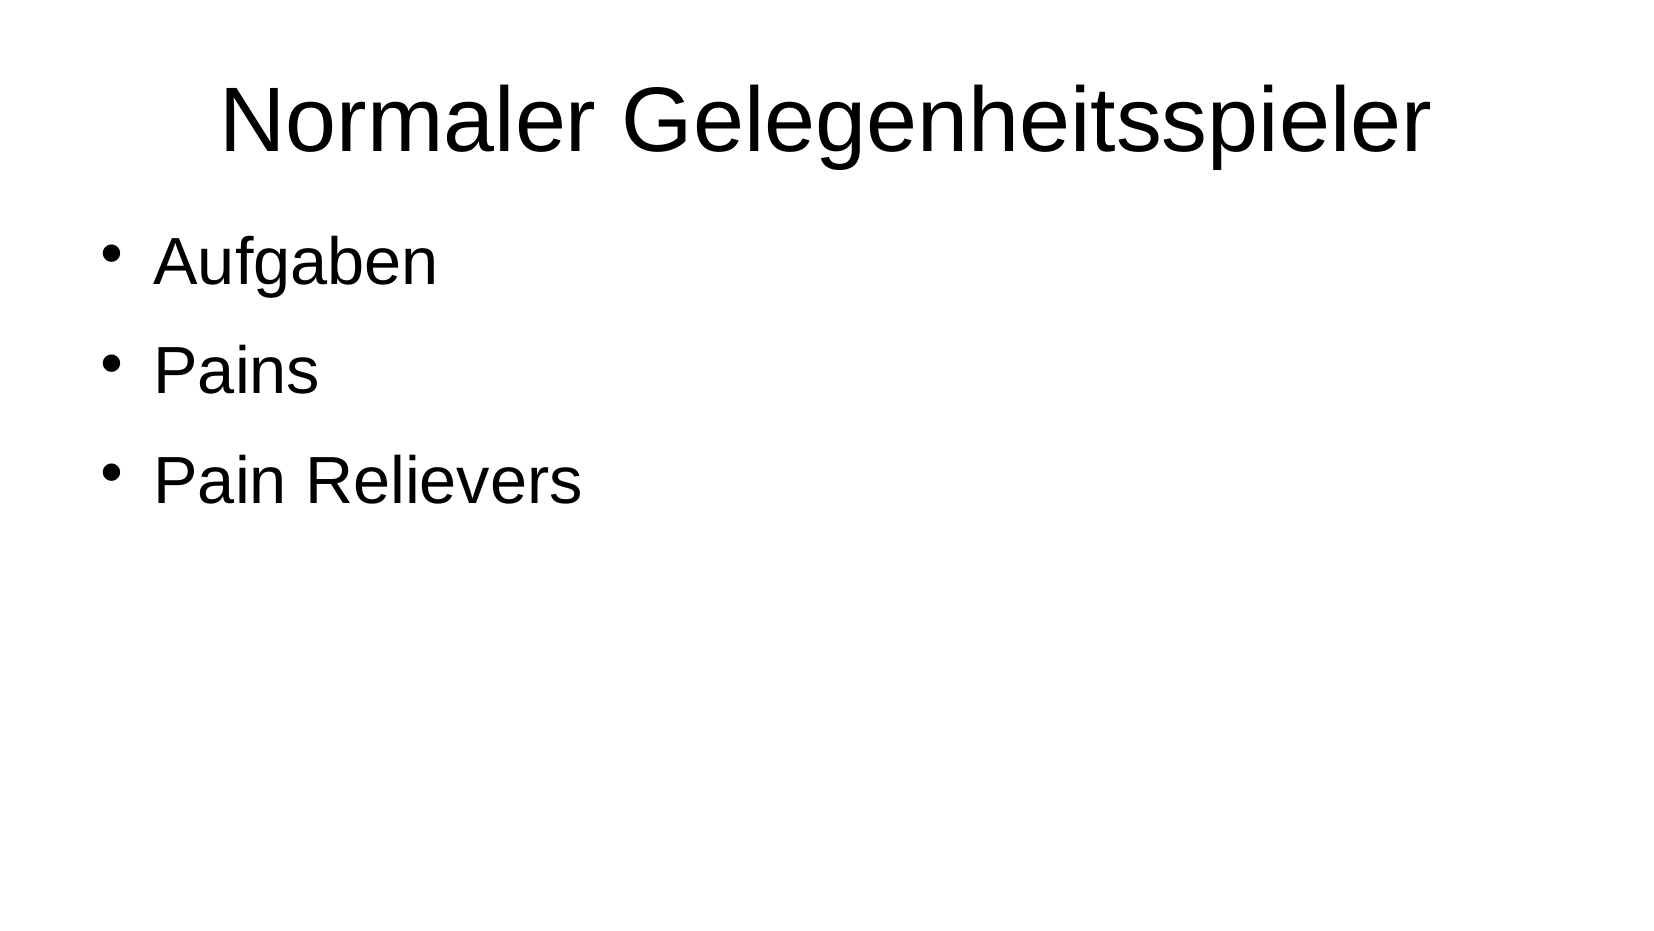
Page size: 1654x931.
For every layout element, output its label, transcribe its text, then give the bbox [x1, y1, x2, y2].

title Normaler Gelegenheitsspieler [82, 37, 1571, 193]
list Aufgaben Pains Pain Relievers [82, 217, 1571, 916]
